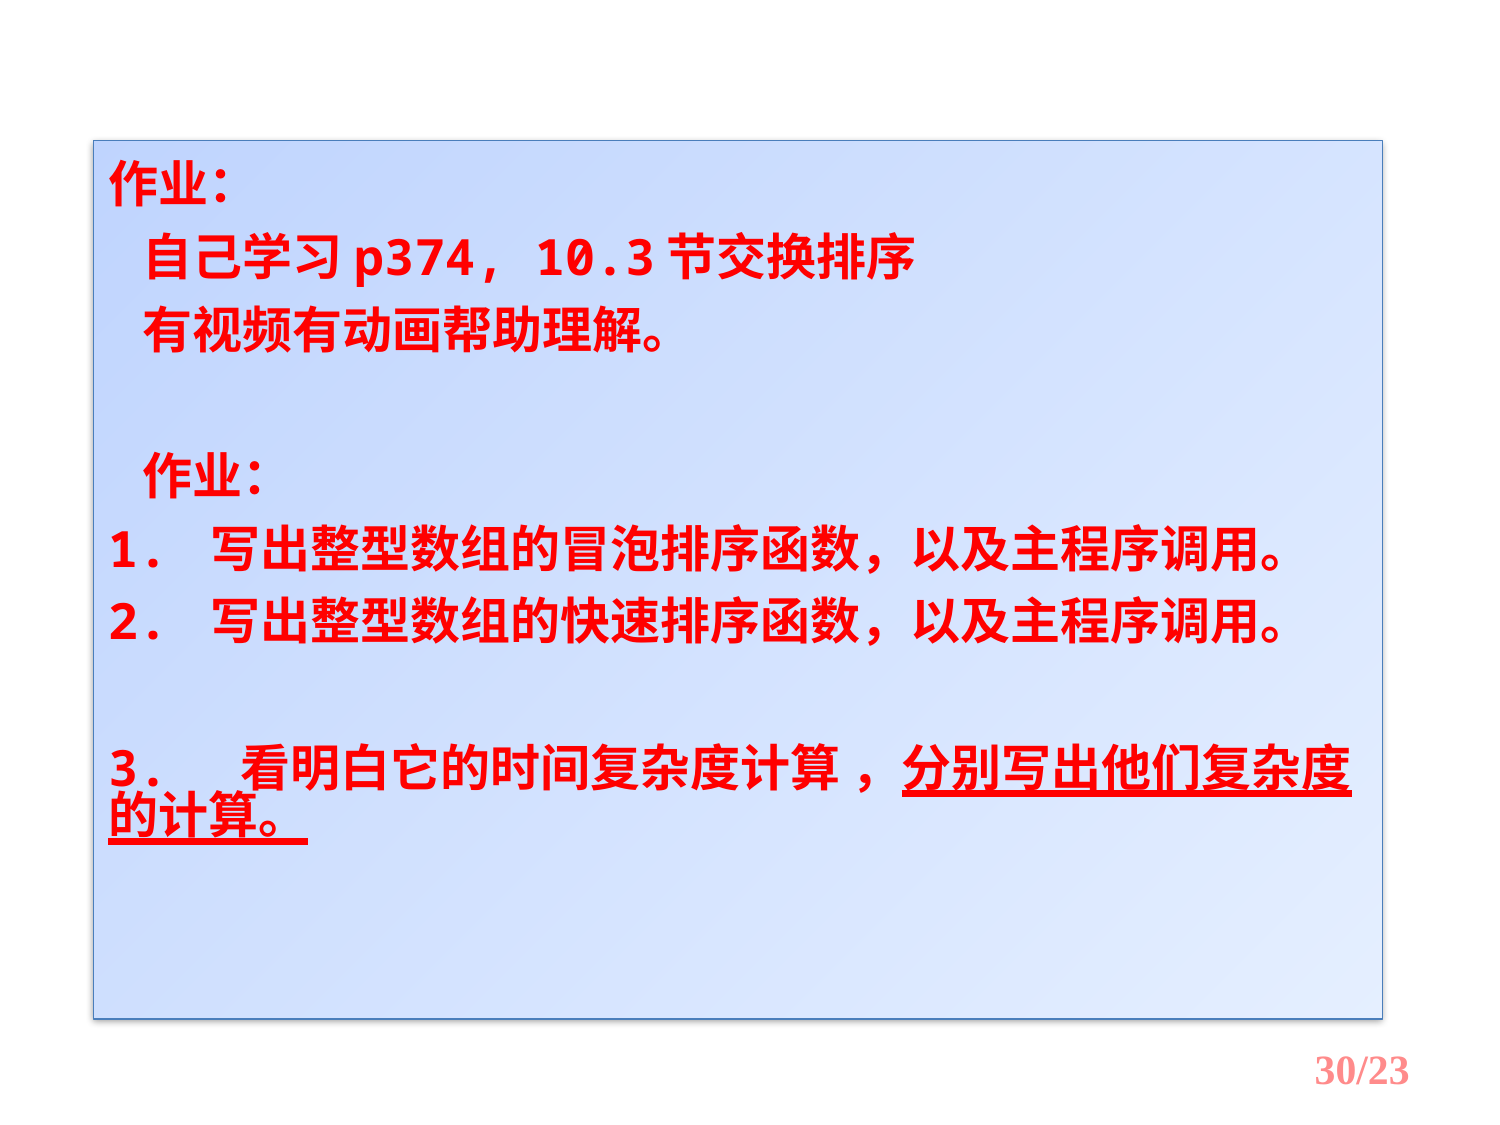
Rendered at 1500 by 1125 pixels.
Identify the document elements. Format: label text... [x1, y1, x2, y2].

slide_number /23 [1074, 1042, 1425, 1103]
text_box 作业： 自己学习p374, 10.3节交换排序 有视频有动画帮助理解。 作业： 1. 写出整型数组的冒泡排序函数，以及主程序调用。 2. 写出整型数组的快速排序函数，以及主程序调用。 3. 看明白它的时间复杂度计算 ，分别写出他们复杂度的计算。 [93, 140, 1383, 1020]
